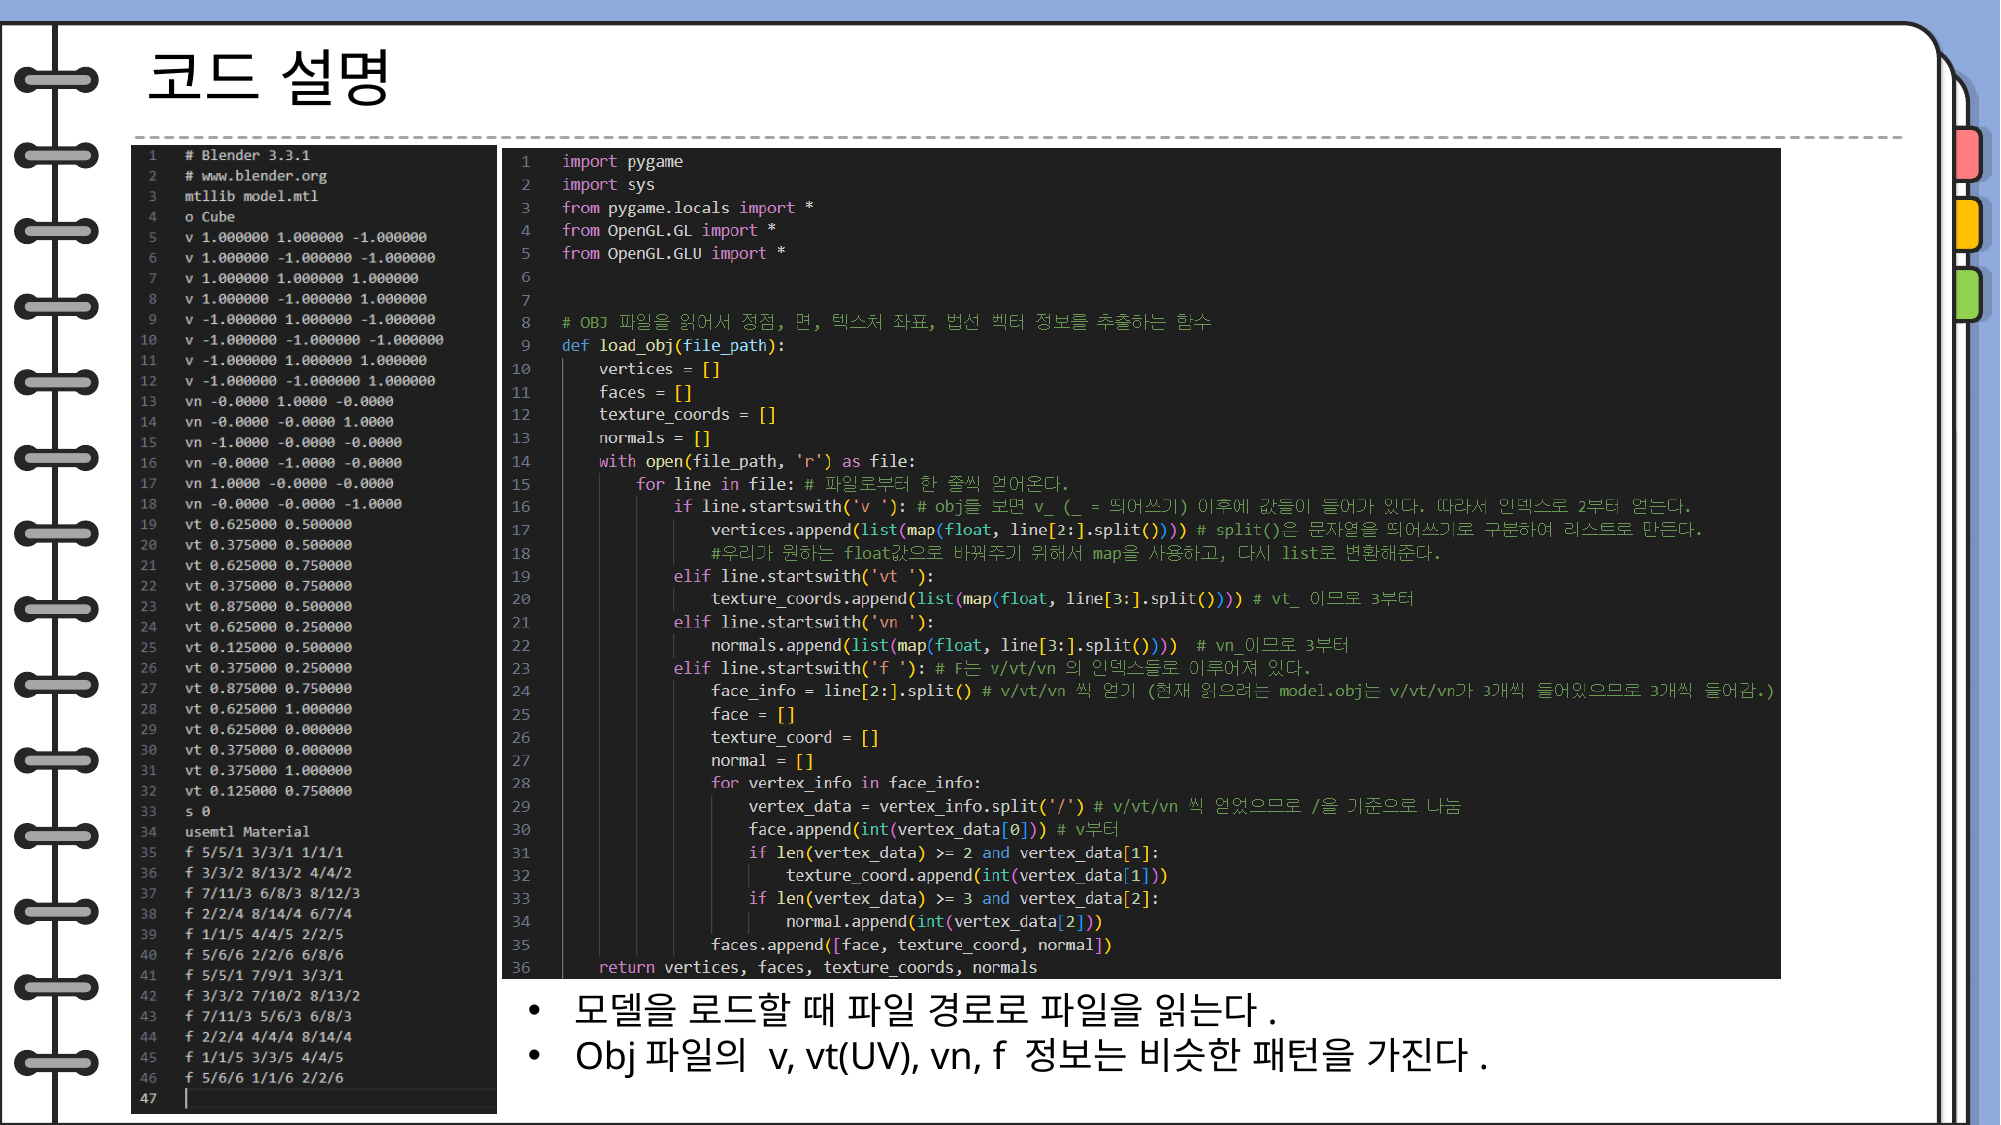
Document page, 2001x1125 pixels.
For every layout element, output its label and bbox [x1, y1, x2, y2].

picture [131, 145, 497, 1114]
text_box [0, 23, 1981, 1125]
picture [502, 148, 1781, 980]
